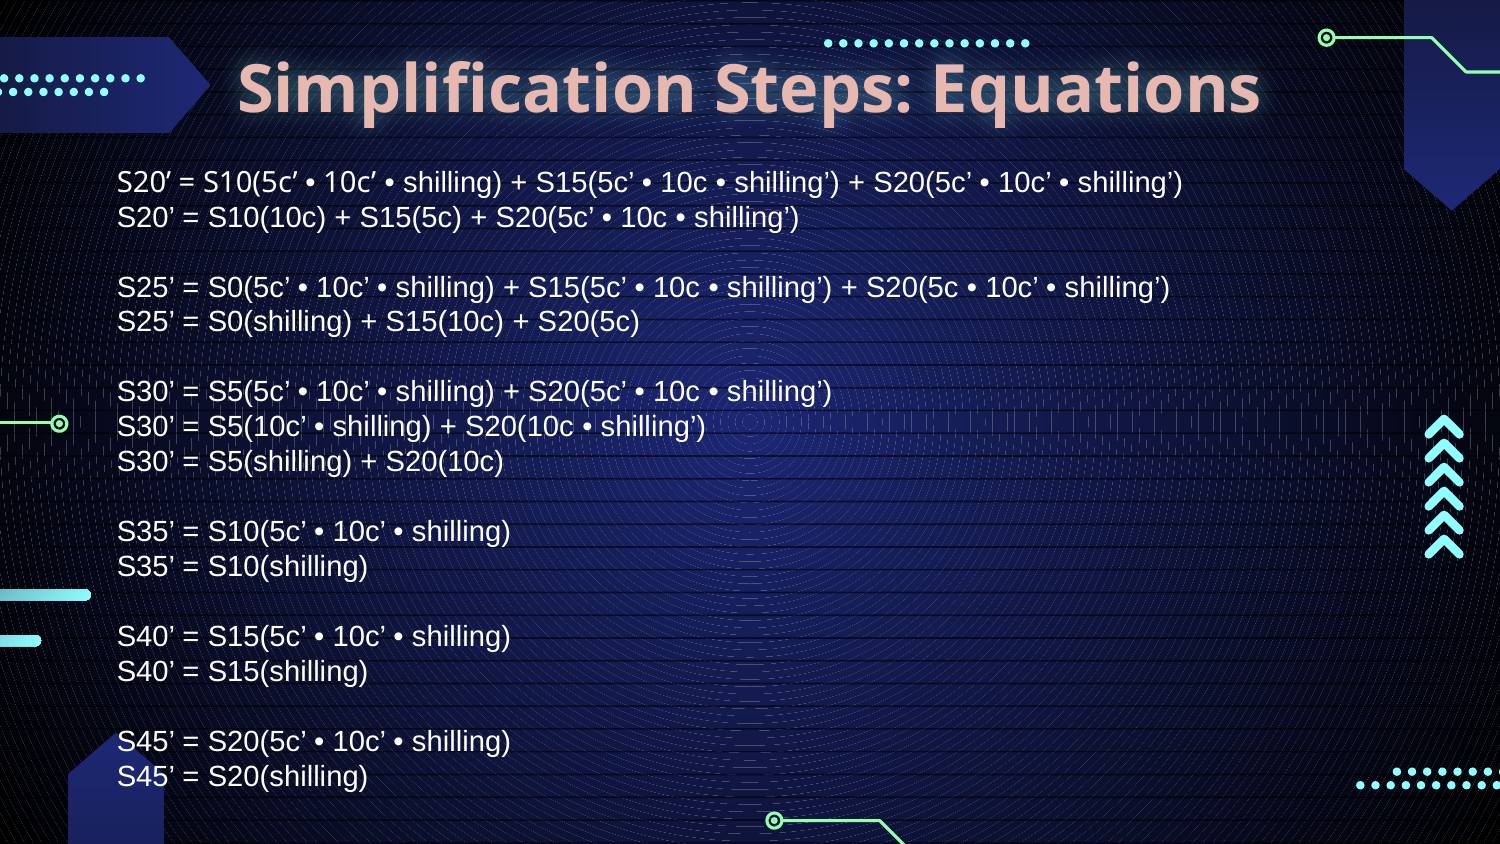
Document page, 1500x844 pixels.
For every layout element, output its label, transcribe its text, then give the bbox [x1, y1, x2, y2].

text_box S20’ = S10(5c’ • 10c’ • shilling) + S15(5c’ • 10c • shilling’) + S20(5c’ • 10c’ • shilling’) S20’ = S10(10c) + S15(5c) + S20(5c’ • 10c • shilling’) S25’ = S0(5c’ • 10c’ • shilling) + S15(5c’ • 10c • shilling’) + S20(5c • 10c’ • shilling’) S25’ = S0(shilling) + S15(10c) + S20(5c) S30’ = S5(5c’ • 10c’ • shilling) + S20(5c’ • 10c • shilling’) S30’ = S5(10c’ • shilling) + S20(10c • shilling’) S30’ = S5(shilling) + S20(10c) S35’ = S10(5c’ • 10c’ • shilling) S35’ = S10(shilling) S40’ = S15(5c’ • 10c’ • shilling) S40’ = S15(shilling) S45’ = S20(5c’ • 10c’ • shilling) S45’ = S20(shilling) [101, 147, 1362, 844]
title Simplification Steps: Equations [120, 39, 1380, 131]
